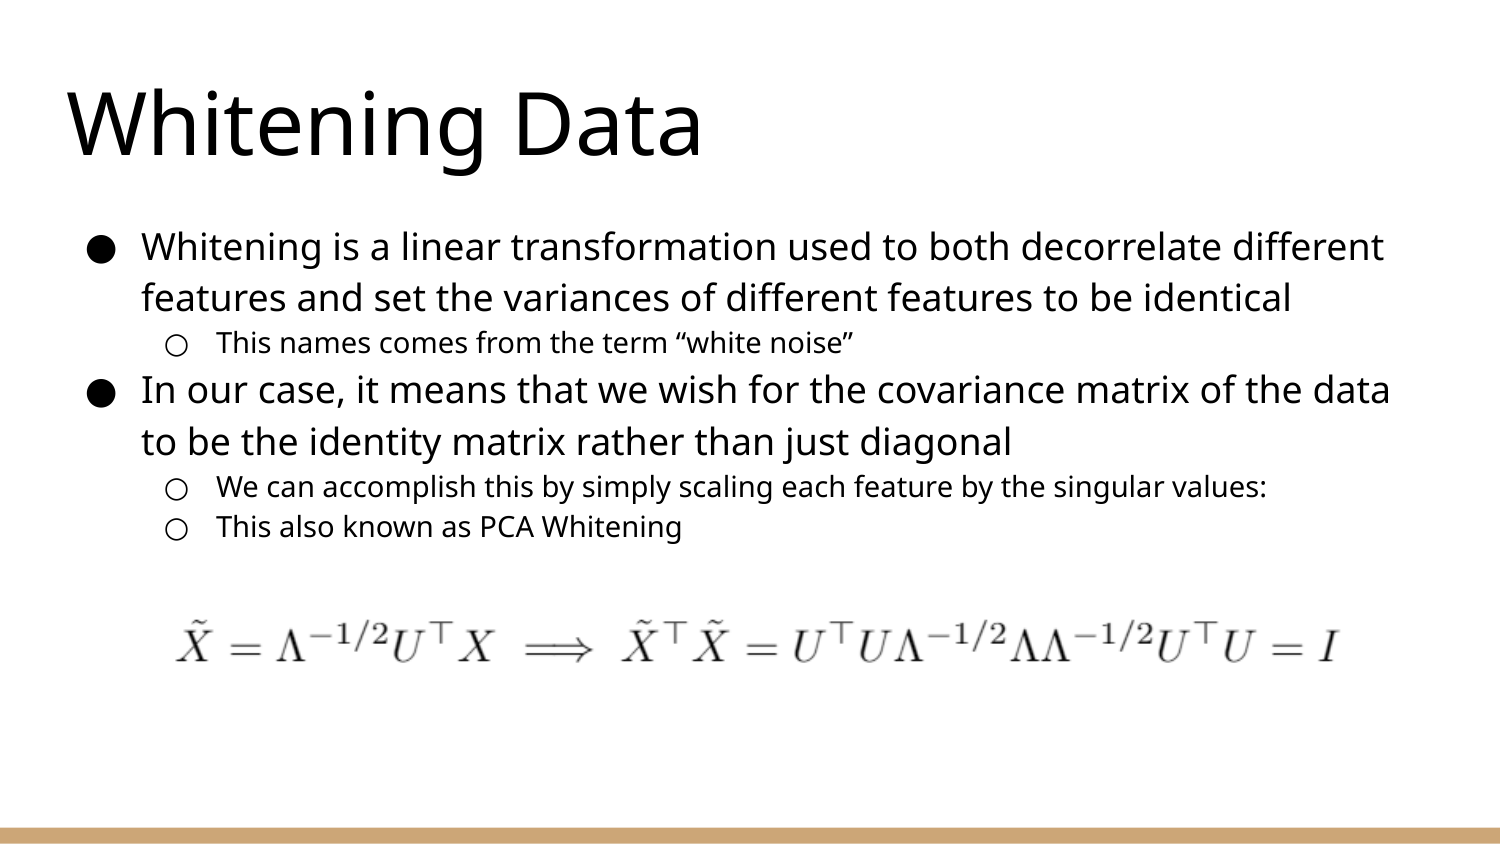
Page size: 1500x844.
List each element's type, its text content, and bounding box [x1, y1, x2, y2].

list Whitening is a linear transformation used to both decorrelate different features and set the variances of different features to be identical This names comes from the term “white noise” In our case, it means that we wish for the covariance matrix of the data to be the identity matrix rather than just diagonal We can accomplish this by simply scaling each feature by the singular values: This also known as PCA Whitening [51, 200, 1449, 752]
title Whitening Data [51, 51, 1449, 189]
picture [170, 609, 1350, 691]
